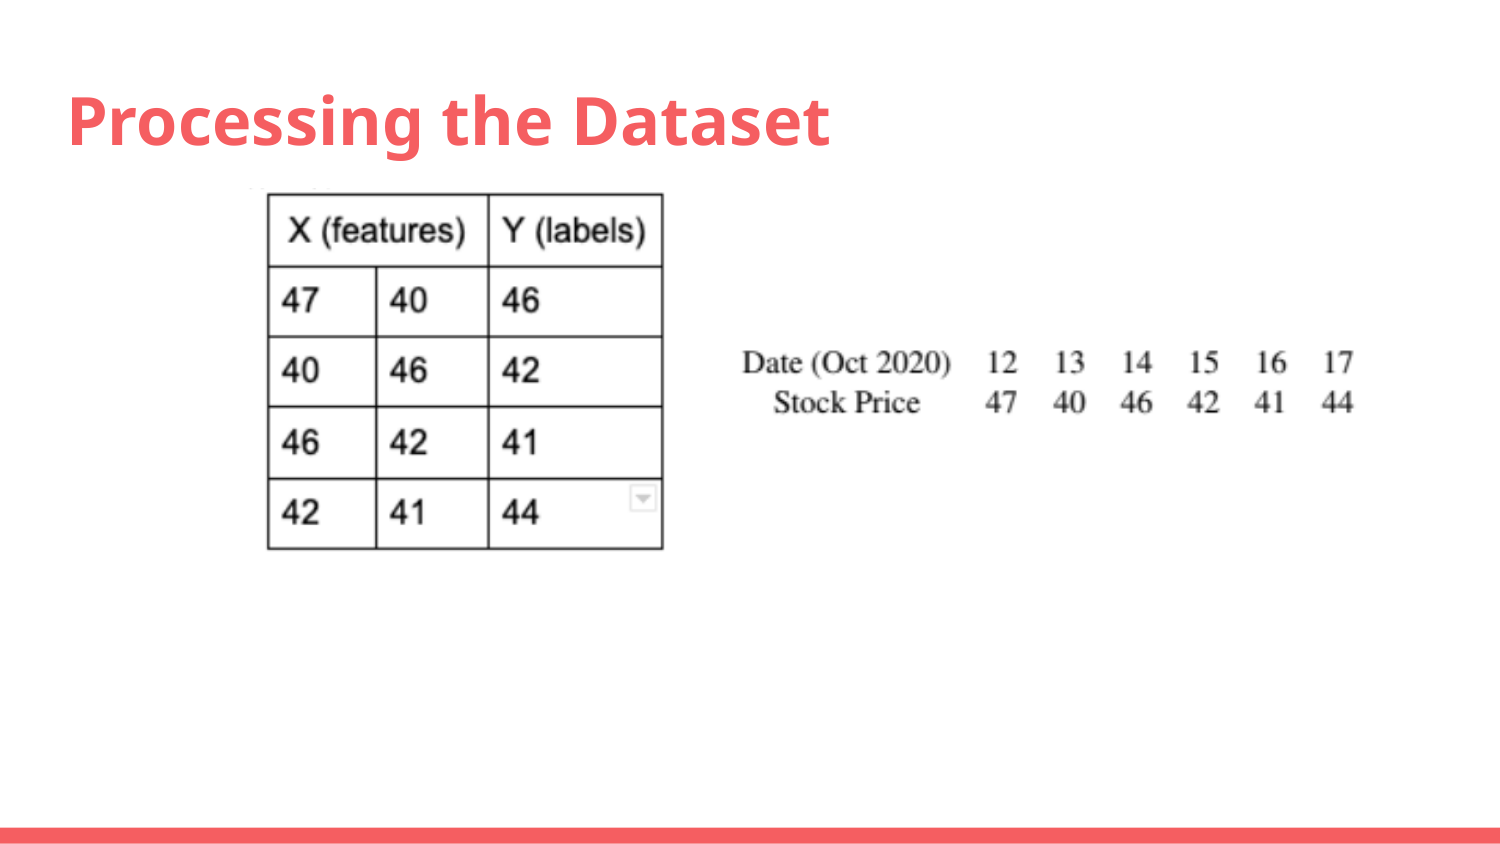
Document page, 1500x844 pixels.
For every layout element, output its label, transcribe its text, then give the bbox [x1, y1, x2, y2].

title Processing the Dataset [51, 64, 1449, 167]
picture [736, 327, 1367, 431]
picture [247, 188, 680, 569]
